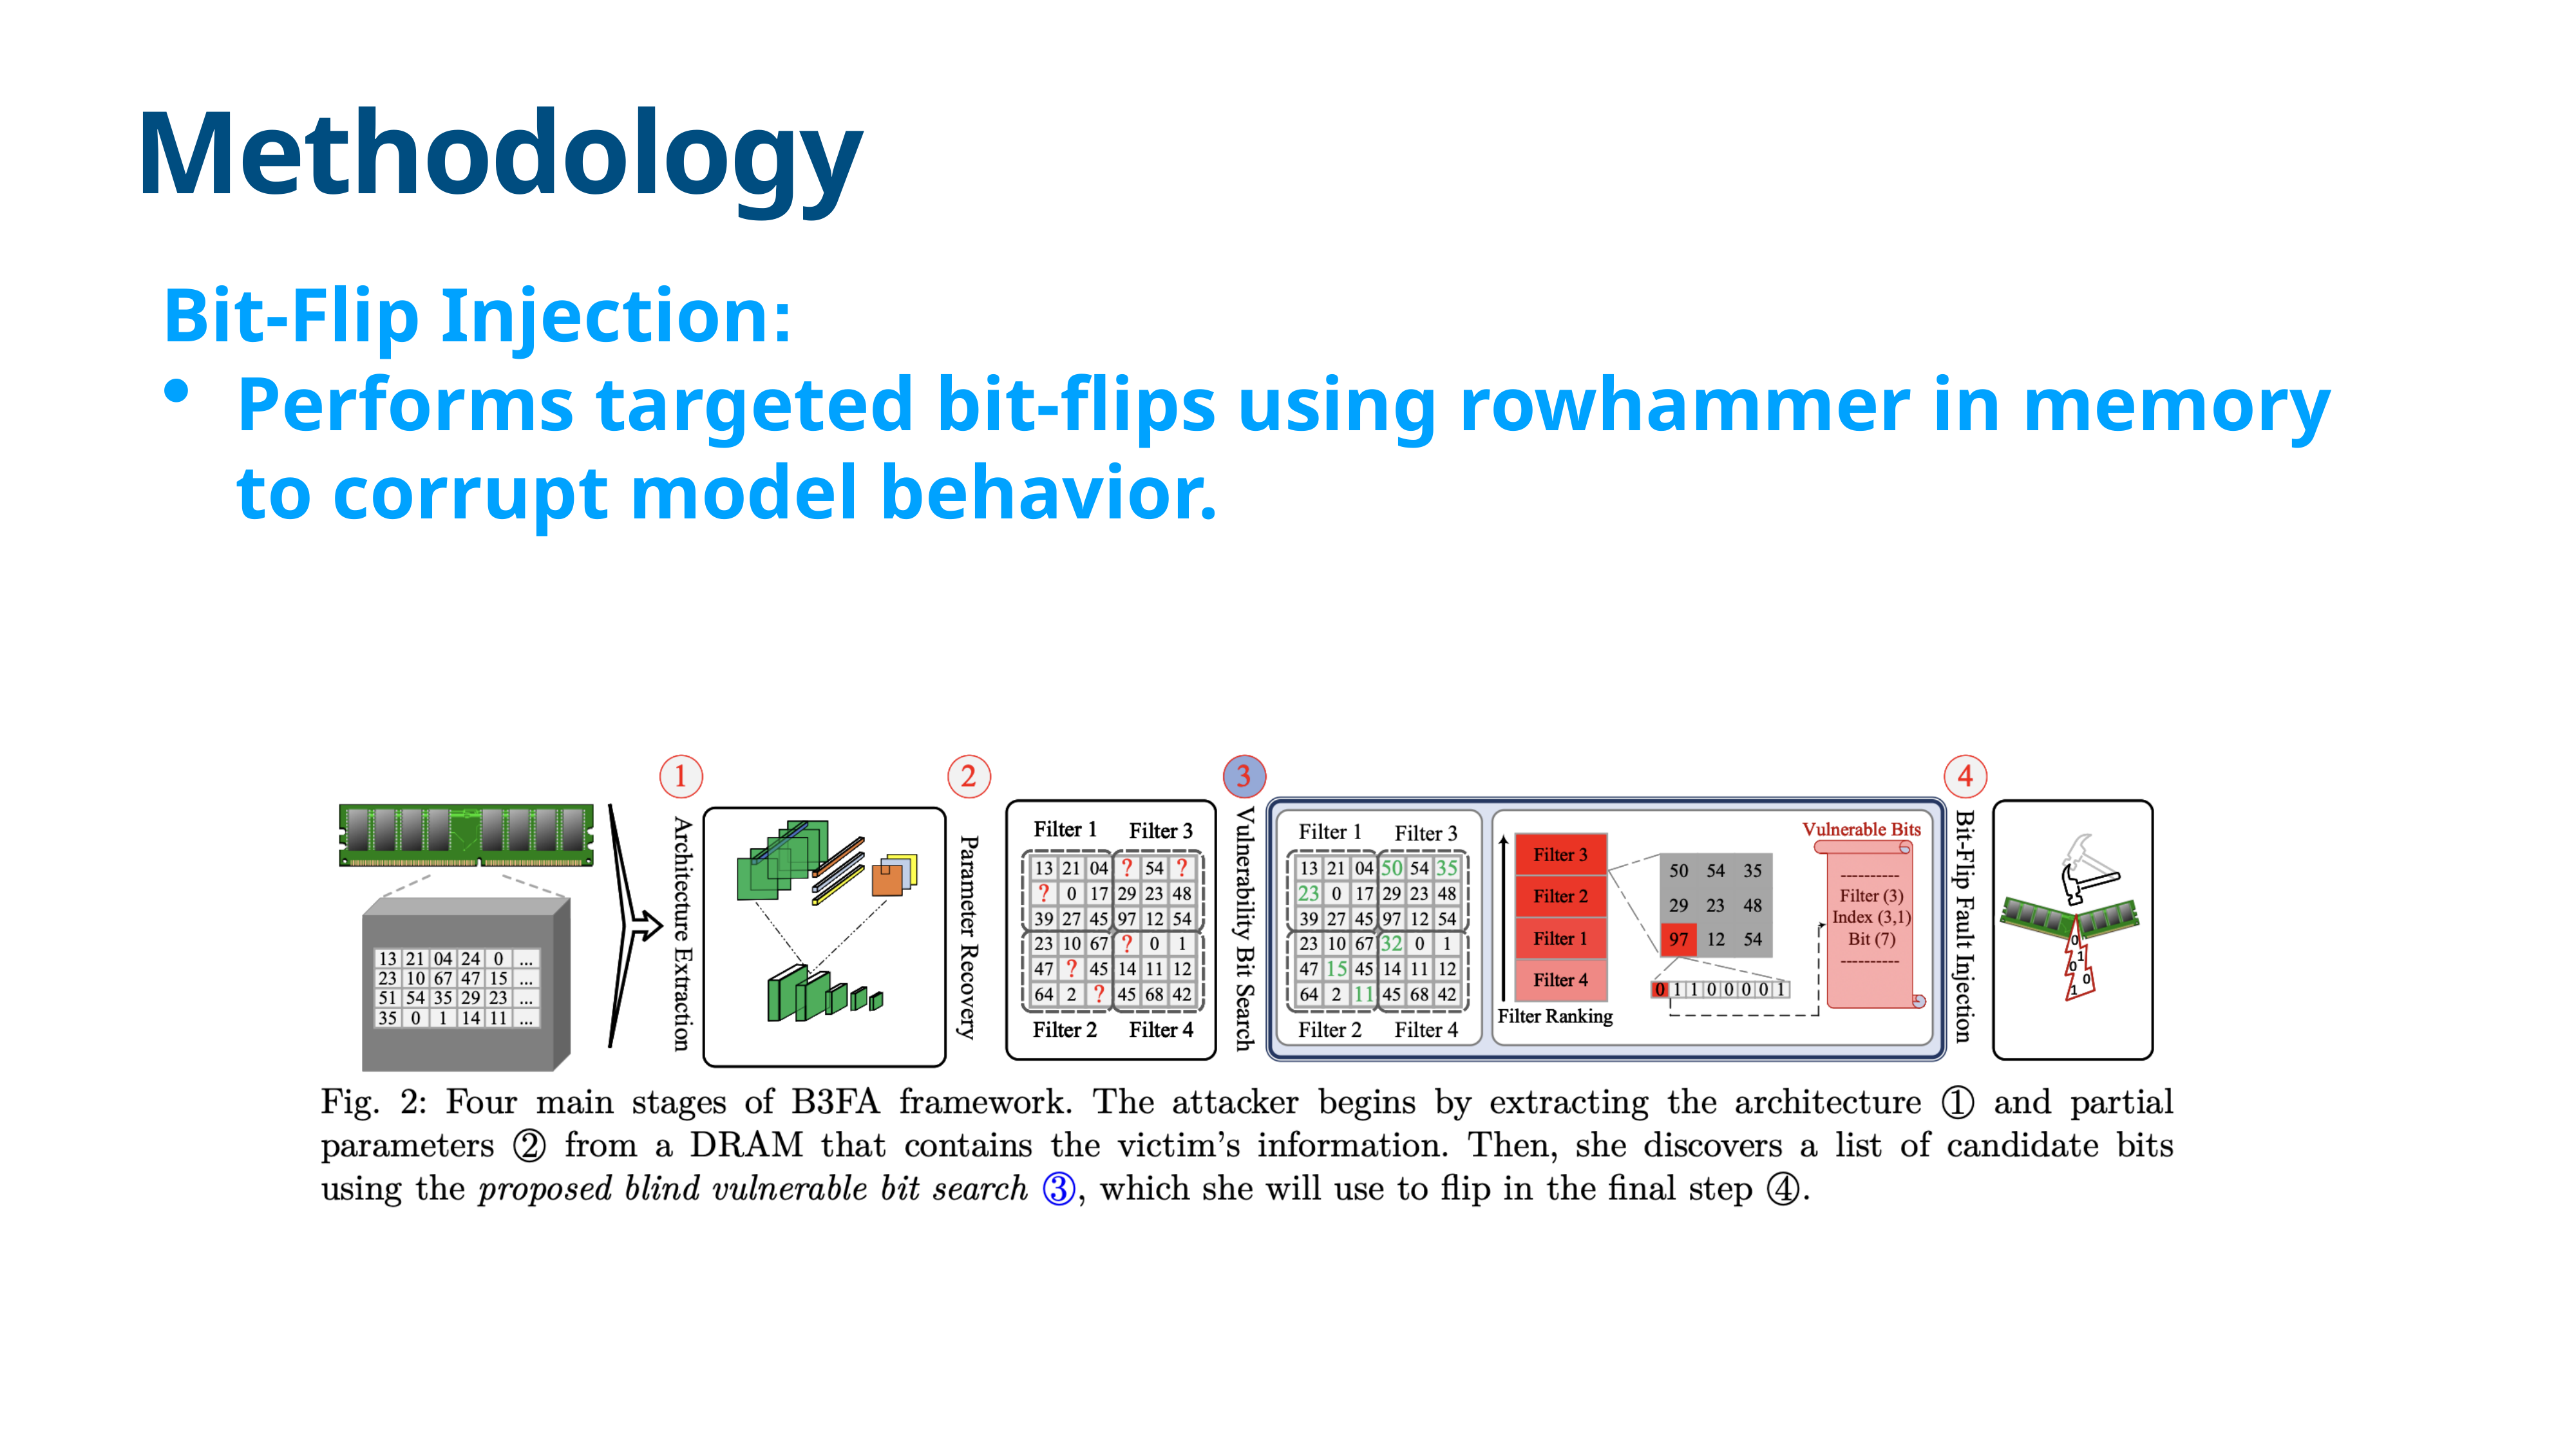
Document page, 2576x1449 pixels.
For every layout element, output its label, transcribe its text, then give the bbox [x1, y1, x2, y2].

title Methodology [127, 100, 2449, 252]
list Bit-Flip Injection: Performs targeted bit-flips using rowhammer in memory to corrupt model behavior. [155, 262, 2421, 741]
picture [276, 718, 2207, 1227]
